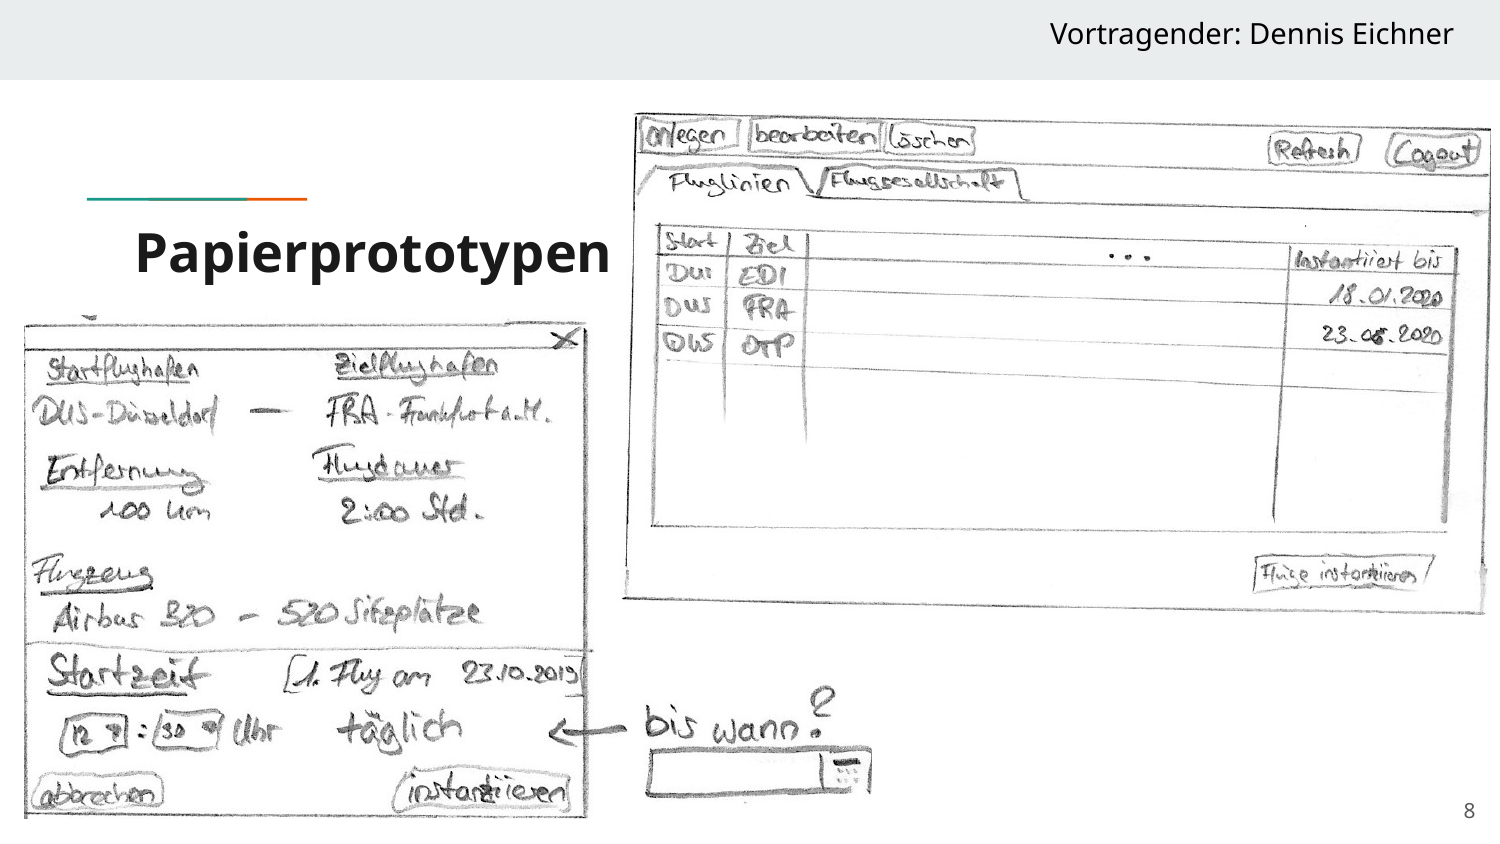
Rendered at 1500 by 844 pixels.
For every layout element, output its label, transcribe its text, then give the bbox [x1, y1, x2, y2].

slide_number ‹#› [1400, 779, 1491, 844]
picture [24, 111, 1491, 819]
text_box Vortragender: Dennis Eichner [1035, 0, 1500, 81]
title Papierprototypen [119, 203, 614, 291]
